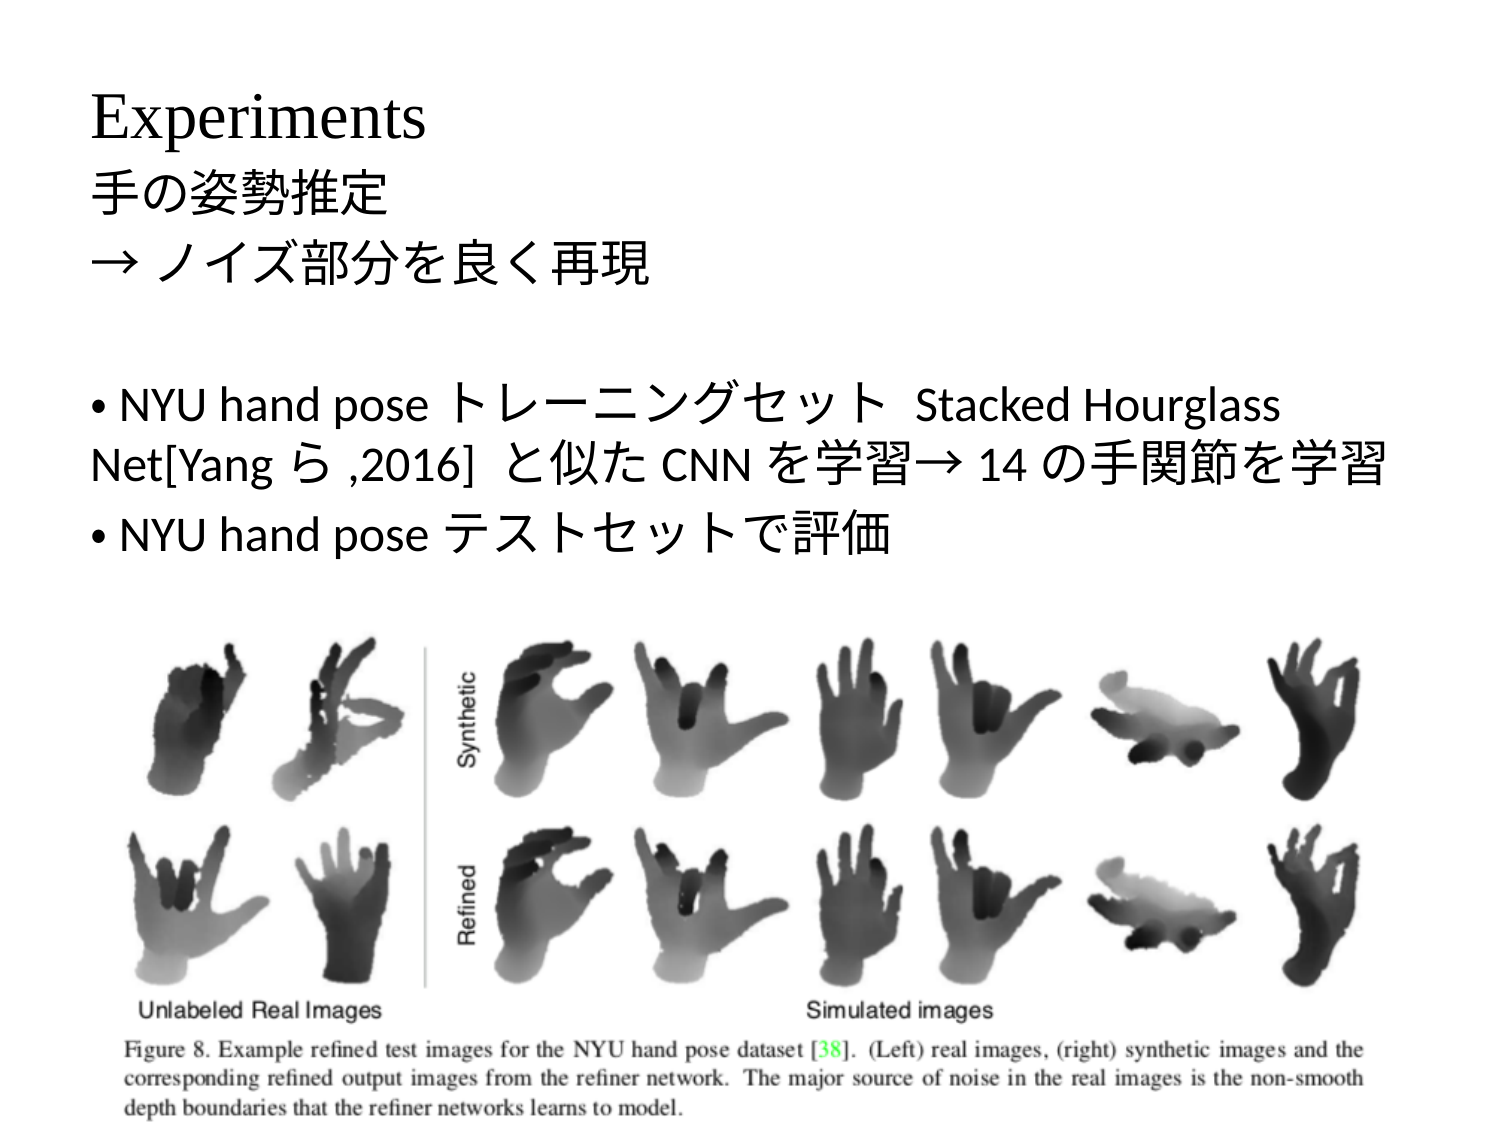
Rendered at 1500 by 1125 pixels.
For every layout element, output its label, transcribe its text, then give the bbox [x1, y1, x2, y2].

picture [74, 608, 1402, 1125]
list Experiments 手の姿勢推定 →ノイズ部分を良く再現 ・NYU hand poseトレーニングセット Stacked Hourglass Net[Yangら,2016] と似たCNNを学習→14の手関節を学習 ・NYU hand poseテストセットで評価 [75, 63, 1425, 1005]
